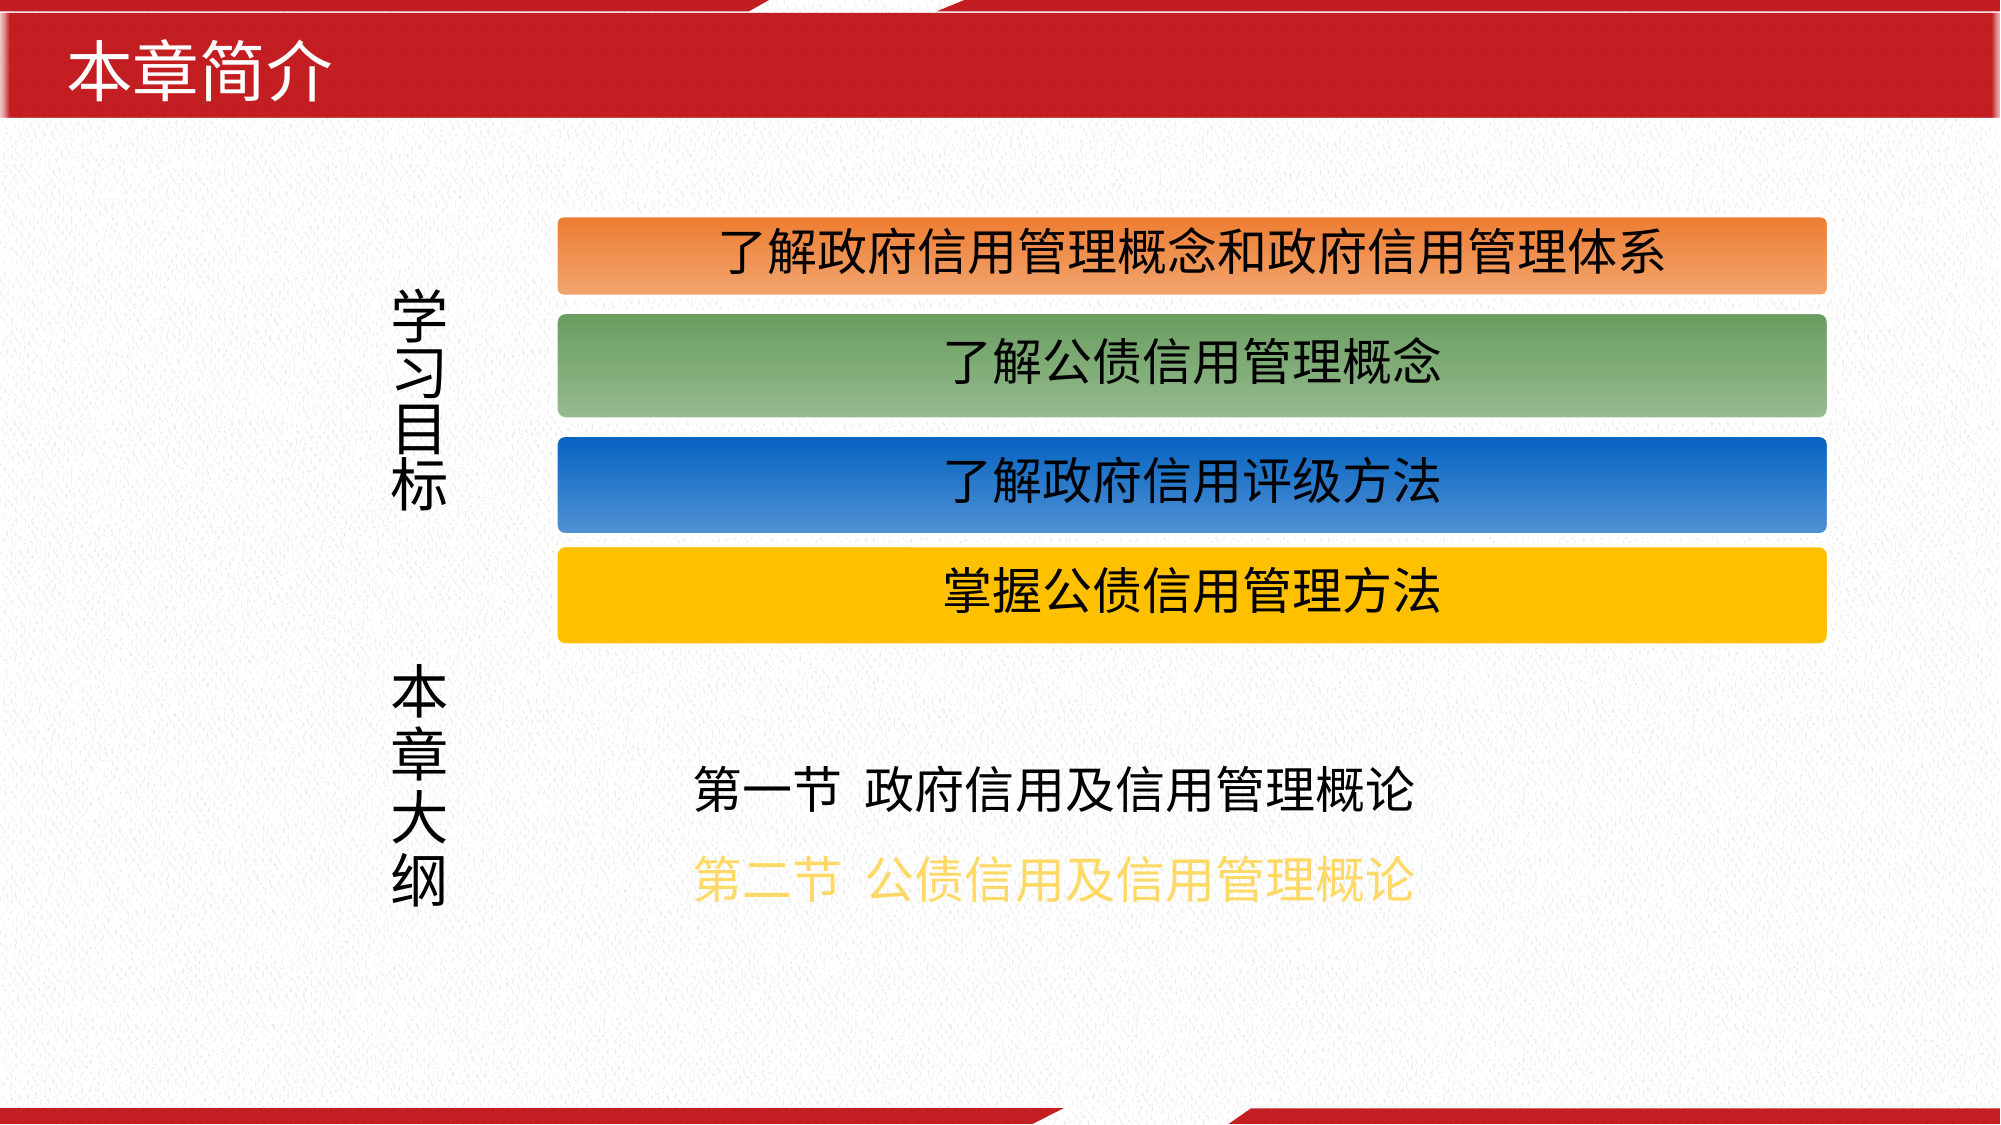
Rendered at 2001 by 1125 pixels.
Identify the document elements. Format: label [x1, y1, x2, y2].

text_box [0, 0, 2000, 12]
picture [0, 12, 2000, 118]
text_box [0, 118, 2000, 1125]
